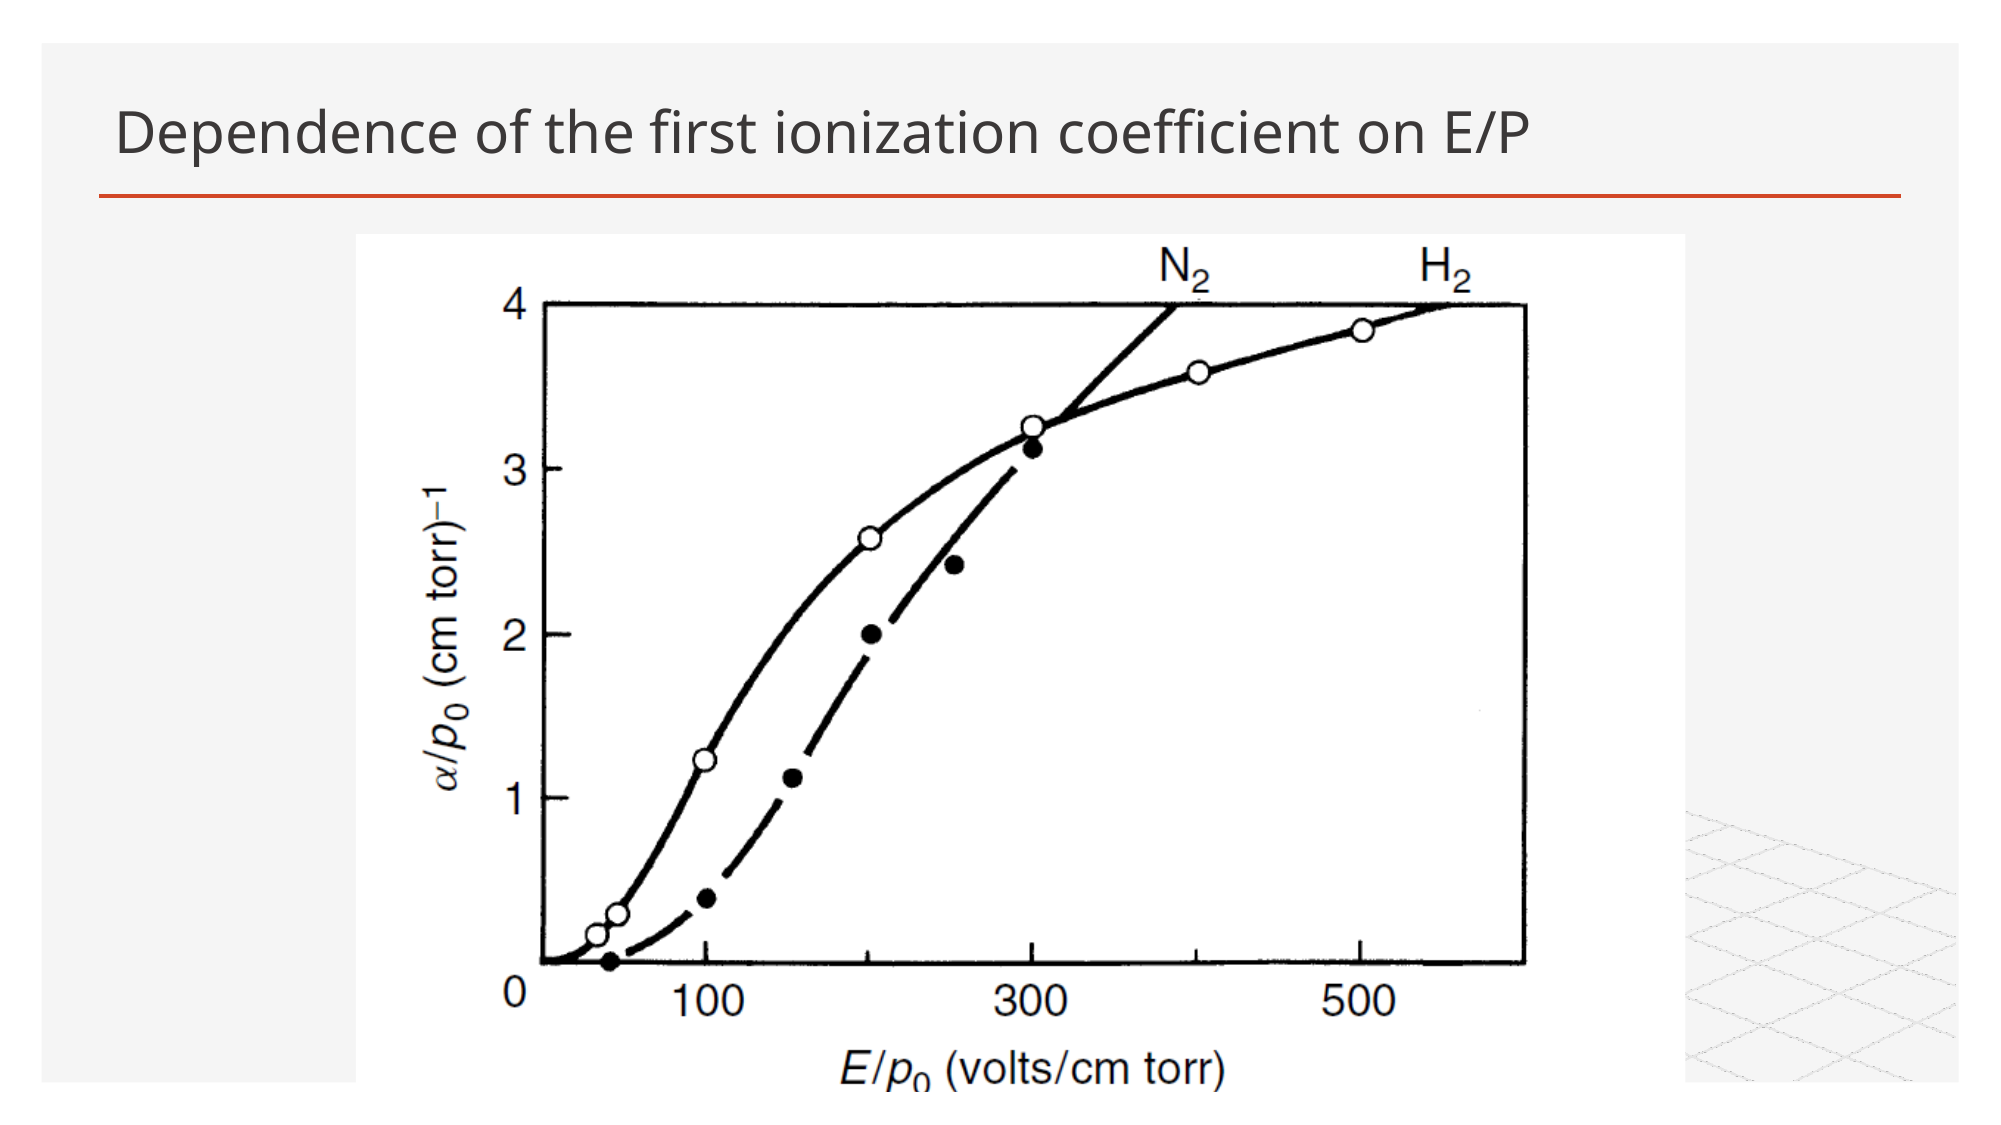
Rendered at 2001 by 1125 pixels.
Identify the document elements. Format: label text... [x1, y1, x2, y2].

picture [355, 234, 1956, 1092]
title Dependence of the first ionization coefficient on E/P [99, 73, 1901, 197]
